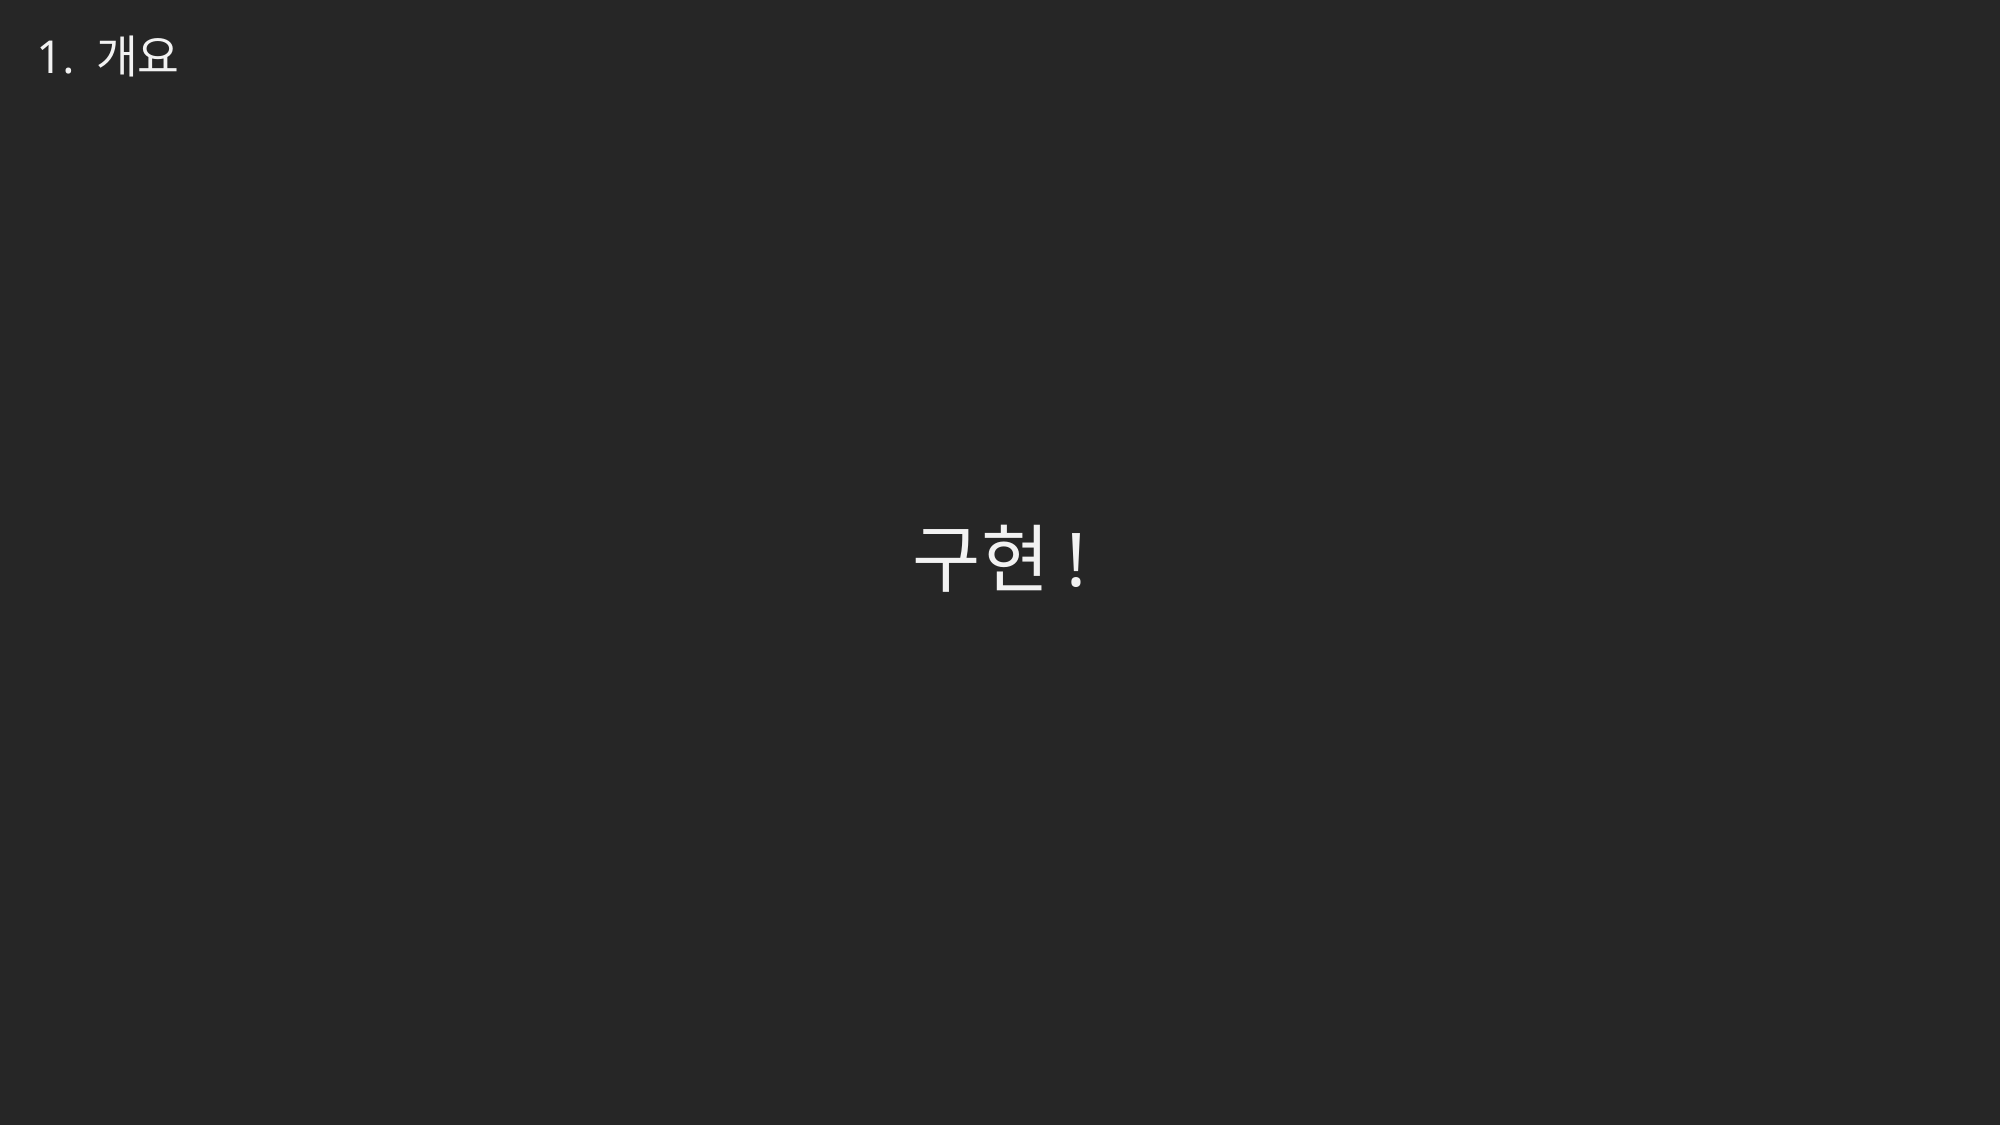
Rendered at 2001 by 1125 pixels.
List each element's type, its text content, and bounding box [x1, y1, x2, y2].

text_box 1. 개요 [21, 26, 305, 91]
subtitle 구현! [249, 514, 1750, 611]
